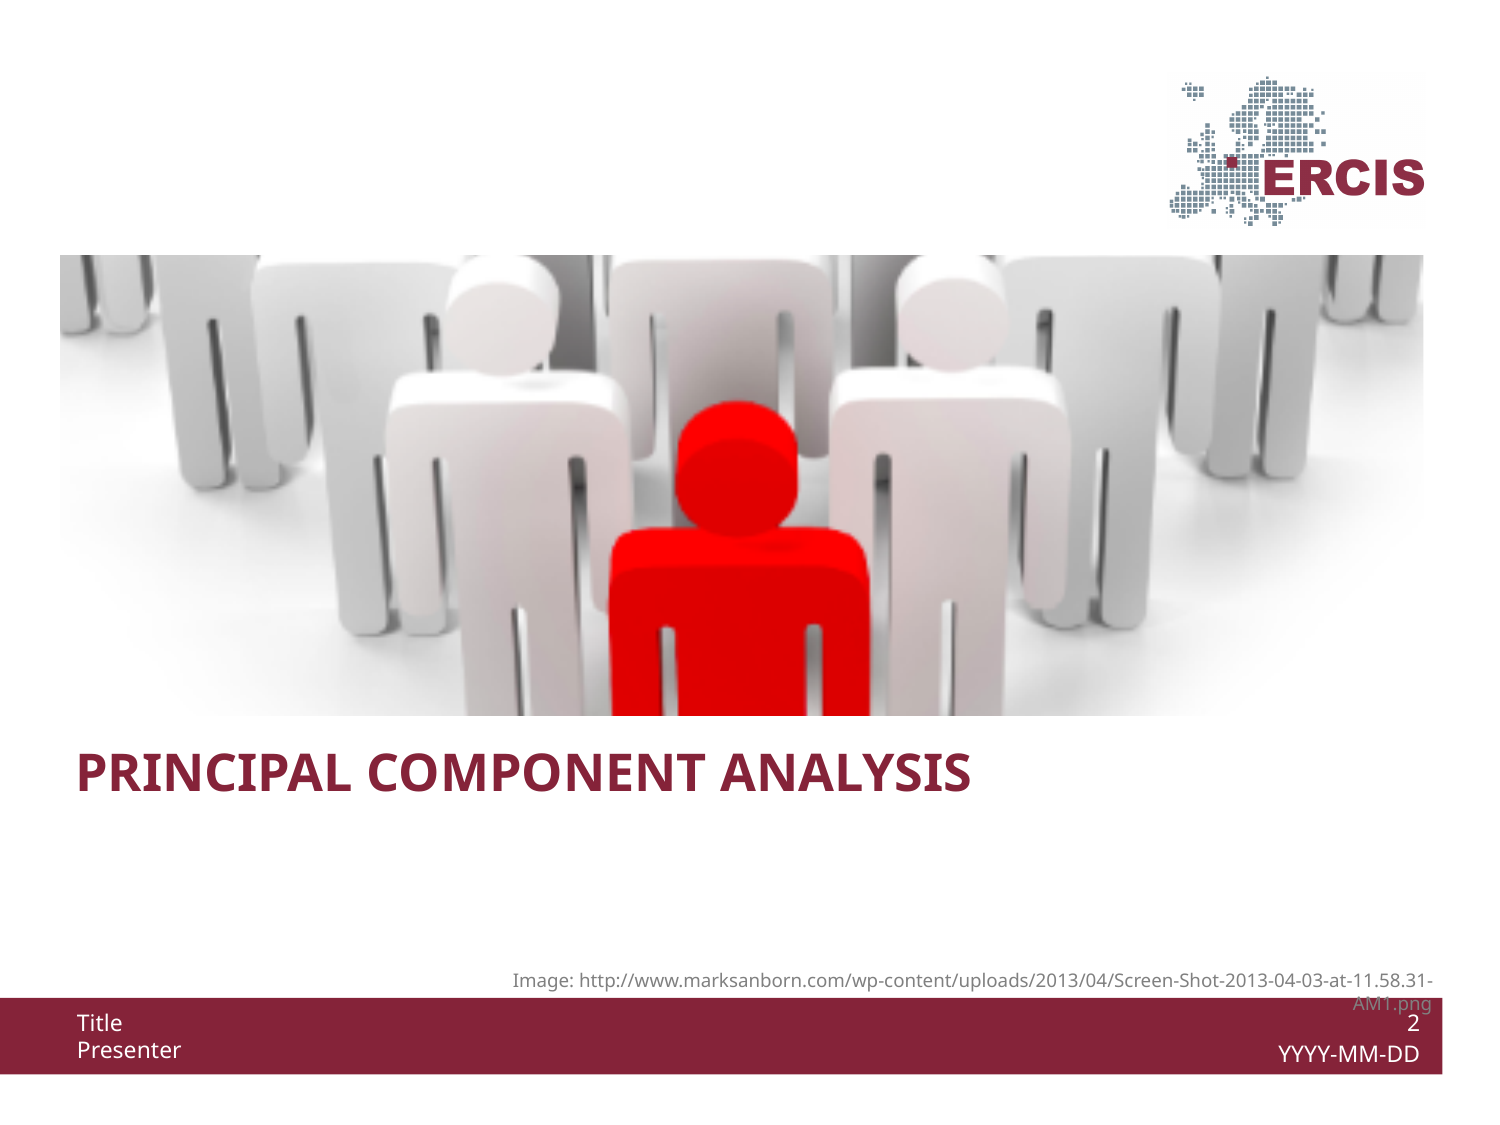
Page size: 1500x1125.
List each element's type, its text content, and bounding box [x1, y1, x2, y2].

picture [1167, 72, 1426, 229]
title Principal Component Analysis [60, 731, 1424, 811]
text_box Image: http://www.marksanborn.com/wp-content/uploads/2013/04/Screen-Shot-2013-04-03-at-11.58.31-AM1.png [430, 961, 1447, 1022]
picture [59, 255, 1424, 717]
